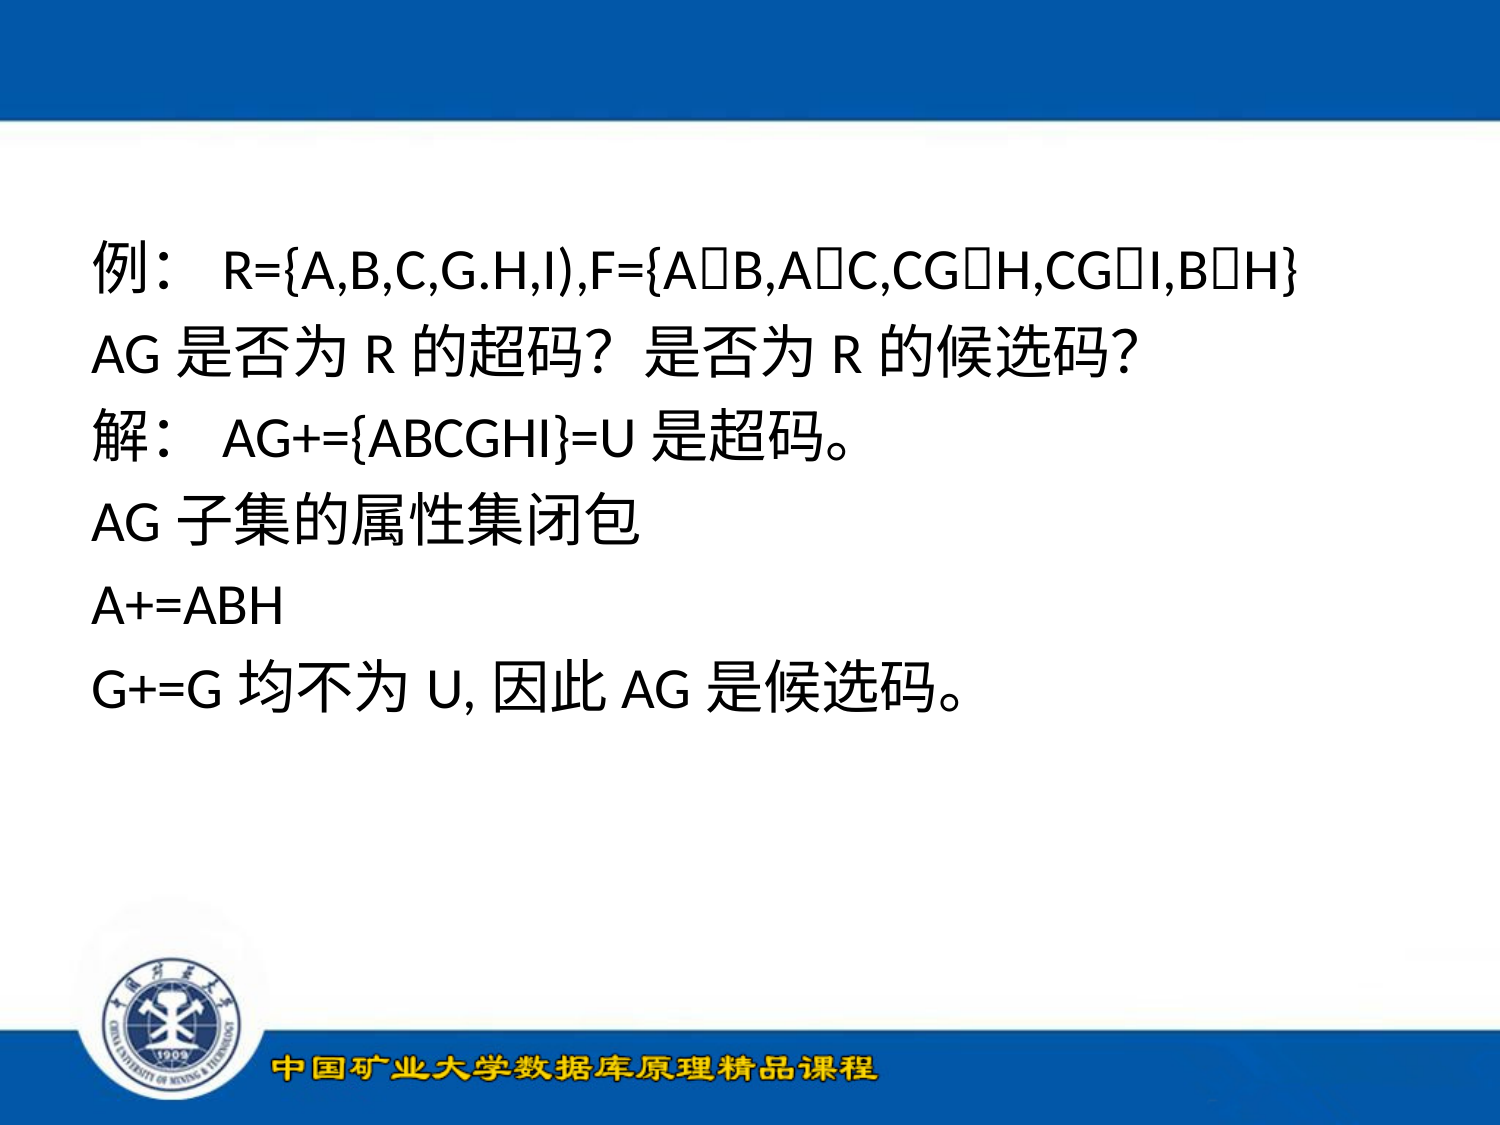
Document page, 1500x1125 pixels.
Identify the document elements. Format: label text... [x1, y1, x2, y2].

picture [0, 0, 1500, 1125]
list 例：R={A,B,C,G.H,I),F={AB,AC,CGH,CGI,BH} AG是否为R的超码？是否为R的候选码？ 解：AG+={ABCGHI}=U是超码。 AG子集的属性集闭包 A+=ABH G+=G均不为U,因此AG是候选码。 [76, 231, 1371, 946]
